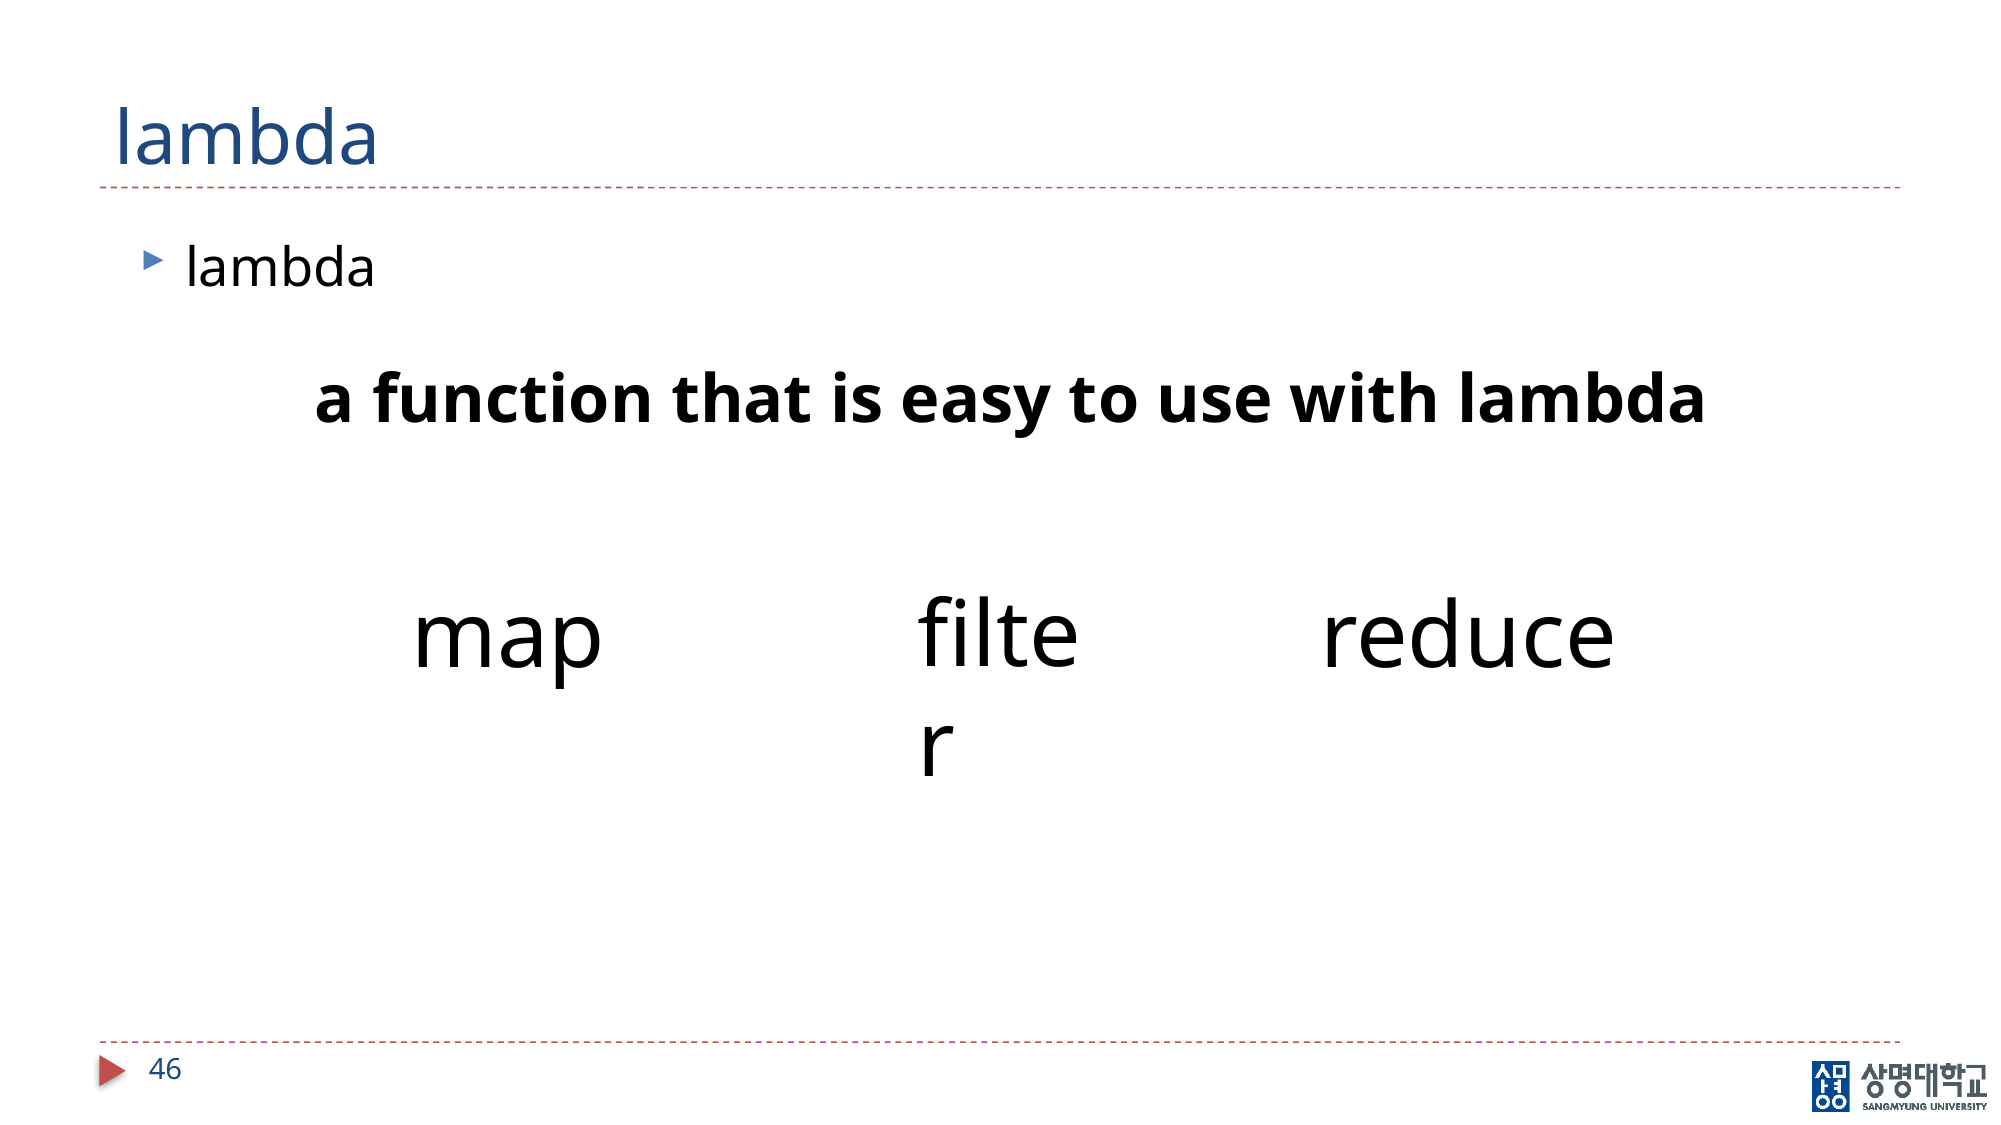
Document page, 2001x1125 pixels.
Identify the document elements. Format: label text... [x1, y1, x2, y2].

text_box [98, 199, 1899, 1010]
text_box map [396, 568, 621, 694]
text_box filter [902, 567, 1134, 803]
text_box reduce [1305, 568, 1632, 694]
title lambda [99, 24, 1900, 188]
picture [1812, 1061, 1987, 1112]
text_box lambda [124, 224, 1925, 1035]
slide_number 46 [133, 1042, 568, 1103]
text_box a function that is easy to use with lambda [300, 348, 1736, 443]
